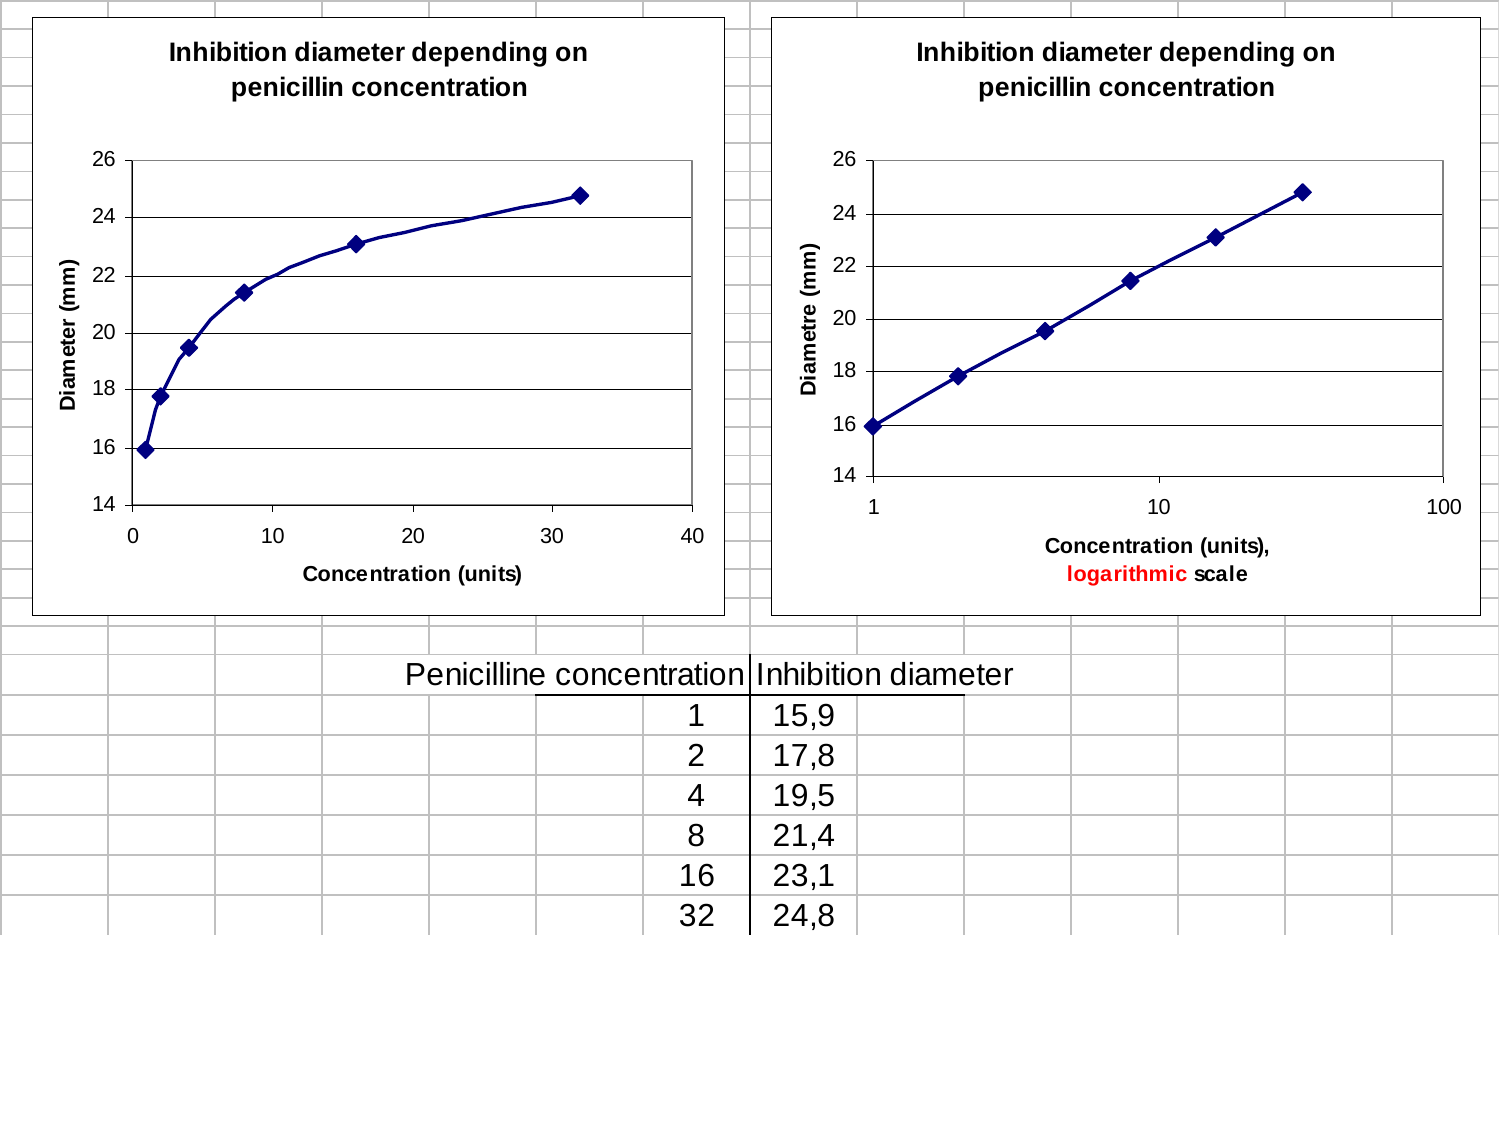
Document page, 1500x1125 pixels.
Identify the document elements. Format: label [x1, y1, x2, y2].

text_box [0, 0, 1500, 937]
